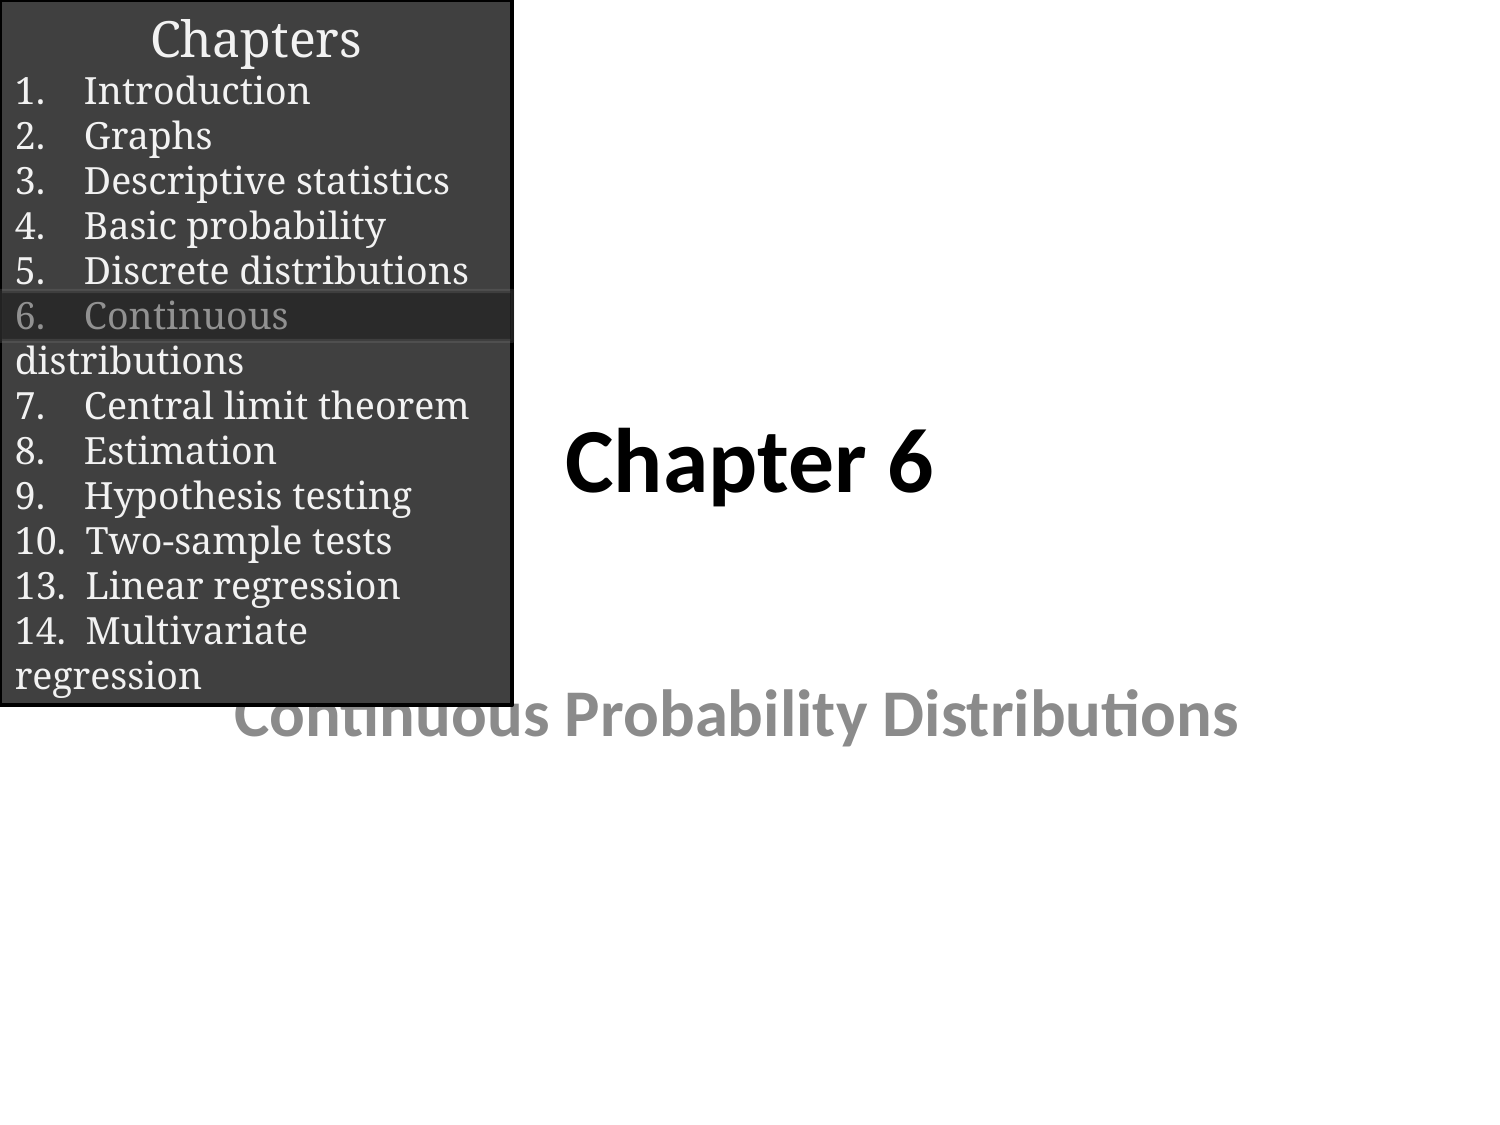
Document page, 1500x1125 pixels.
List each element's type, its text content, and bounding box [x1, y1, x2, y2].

title Chapter 6 [514, 324, 1388, 588]
text_box Chapters 1. Introduction 2. Graphs 3. Descriptive statistics 4. Basic probability 5. Discrete distributions 6. Continuous distributions 7. Central limit theorem 8. Estimation 9. Hypothesis testing 10. Two-sample tests 13. Linear regression 14. Multivariate regression [0, 343, 514, 707]
subtitle Continuous Probability Distributions [75, 662, 1400, 1050]
text_box Chapters 1. Introduction 2. Graphs 3. Descriptive statistics 4. Basic probability 5. Discrete distributions 6. Continuous distributions 7. Central limit theorem 8. Estimation 9. Hypothesis testing 10. Two-sample tests 13. Linear regression 14. Multivariate regression [0, 0, 514, 289]
text_box [0, 289, 514, 343]
